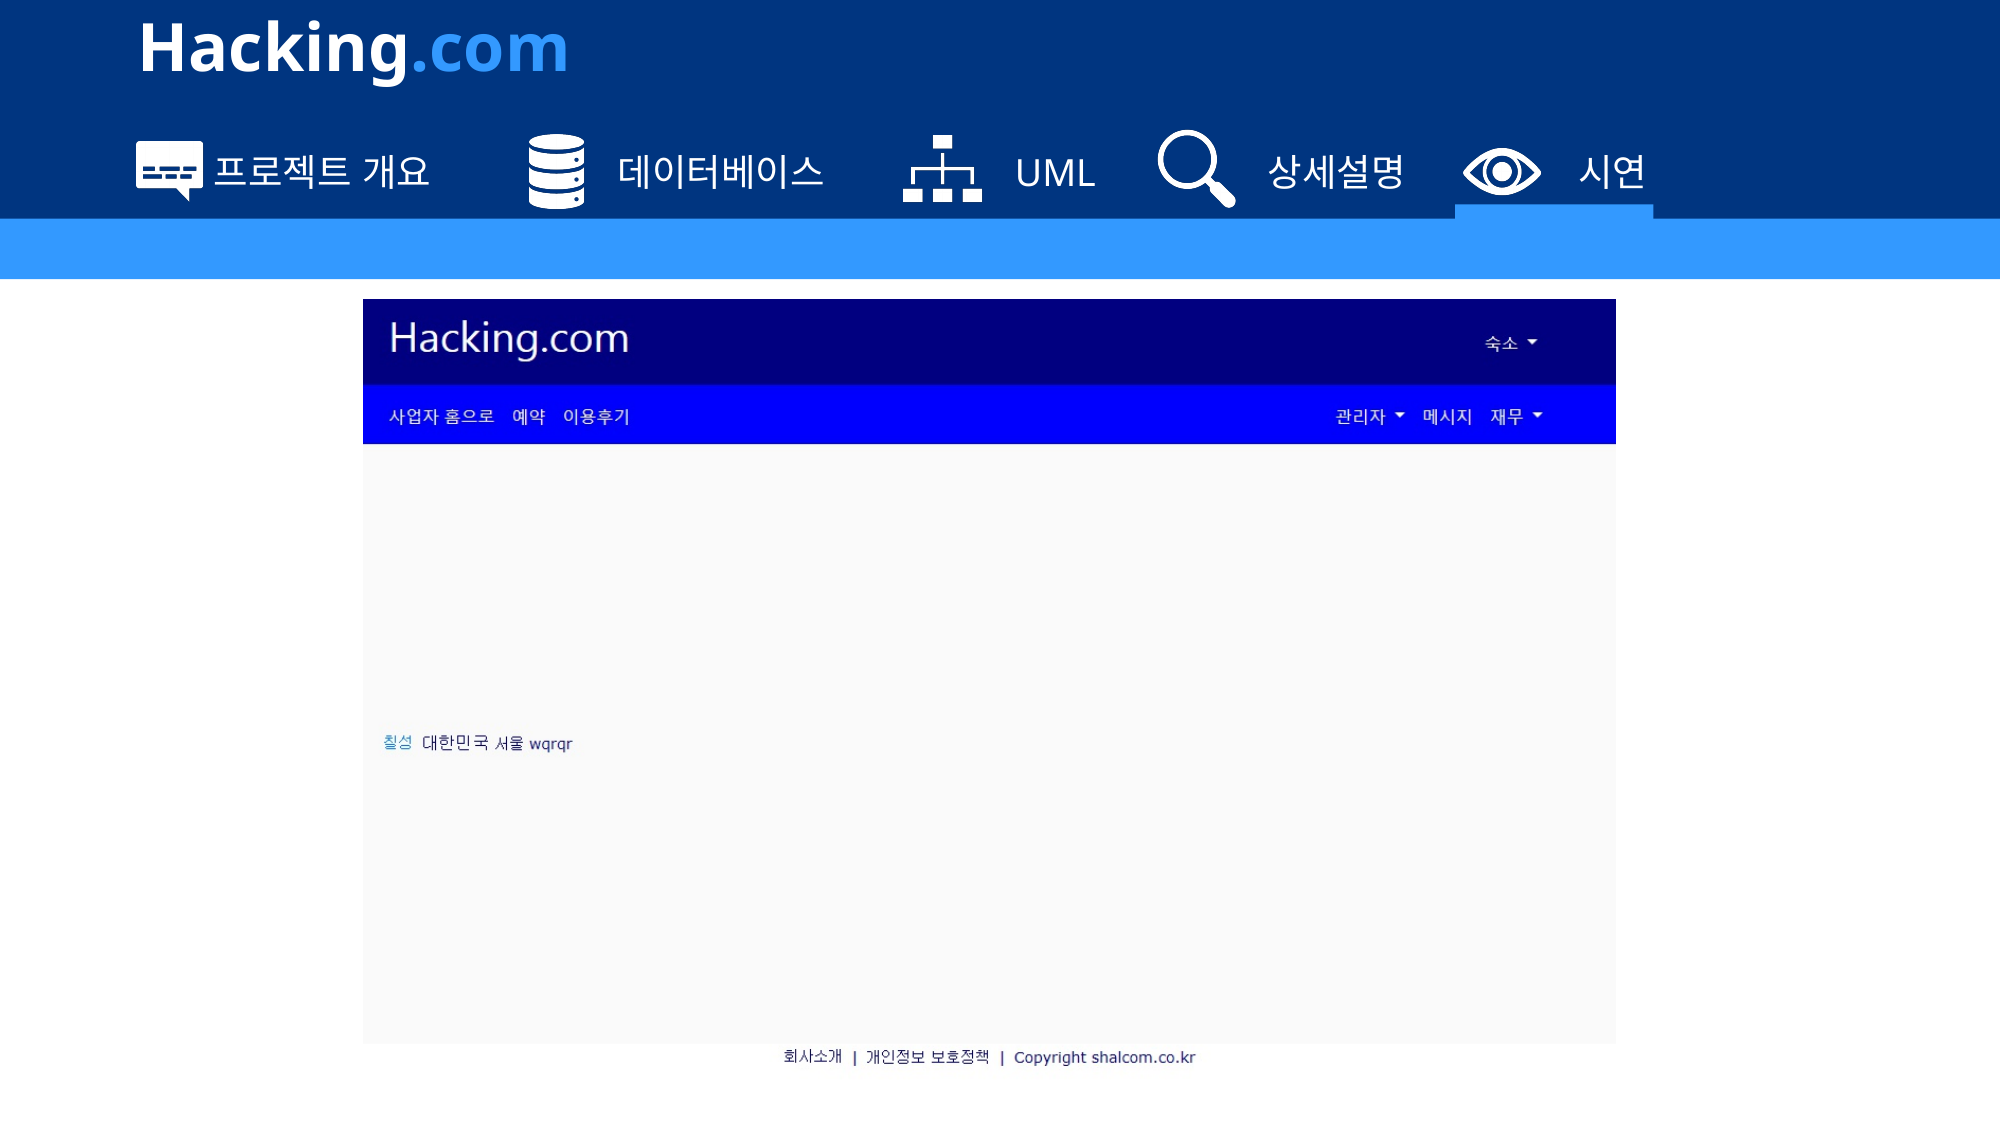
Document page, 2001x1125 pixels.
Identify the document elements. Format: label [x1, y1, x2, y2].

picture [363, 299, 1616, 1084]
text_box [0, 219, 2000, 280]
picture [0, 0, 2000, 219]
